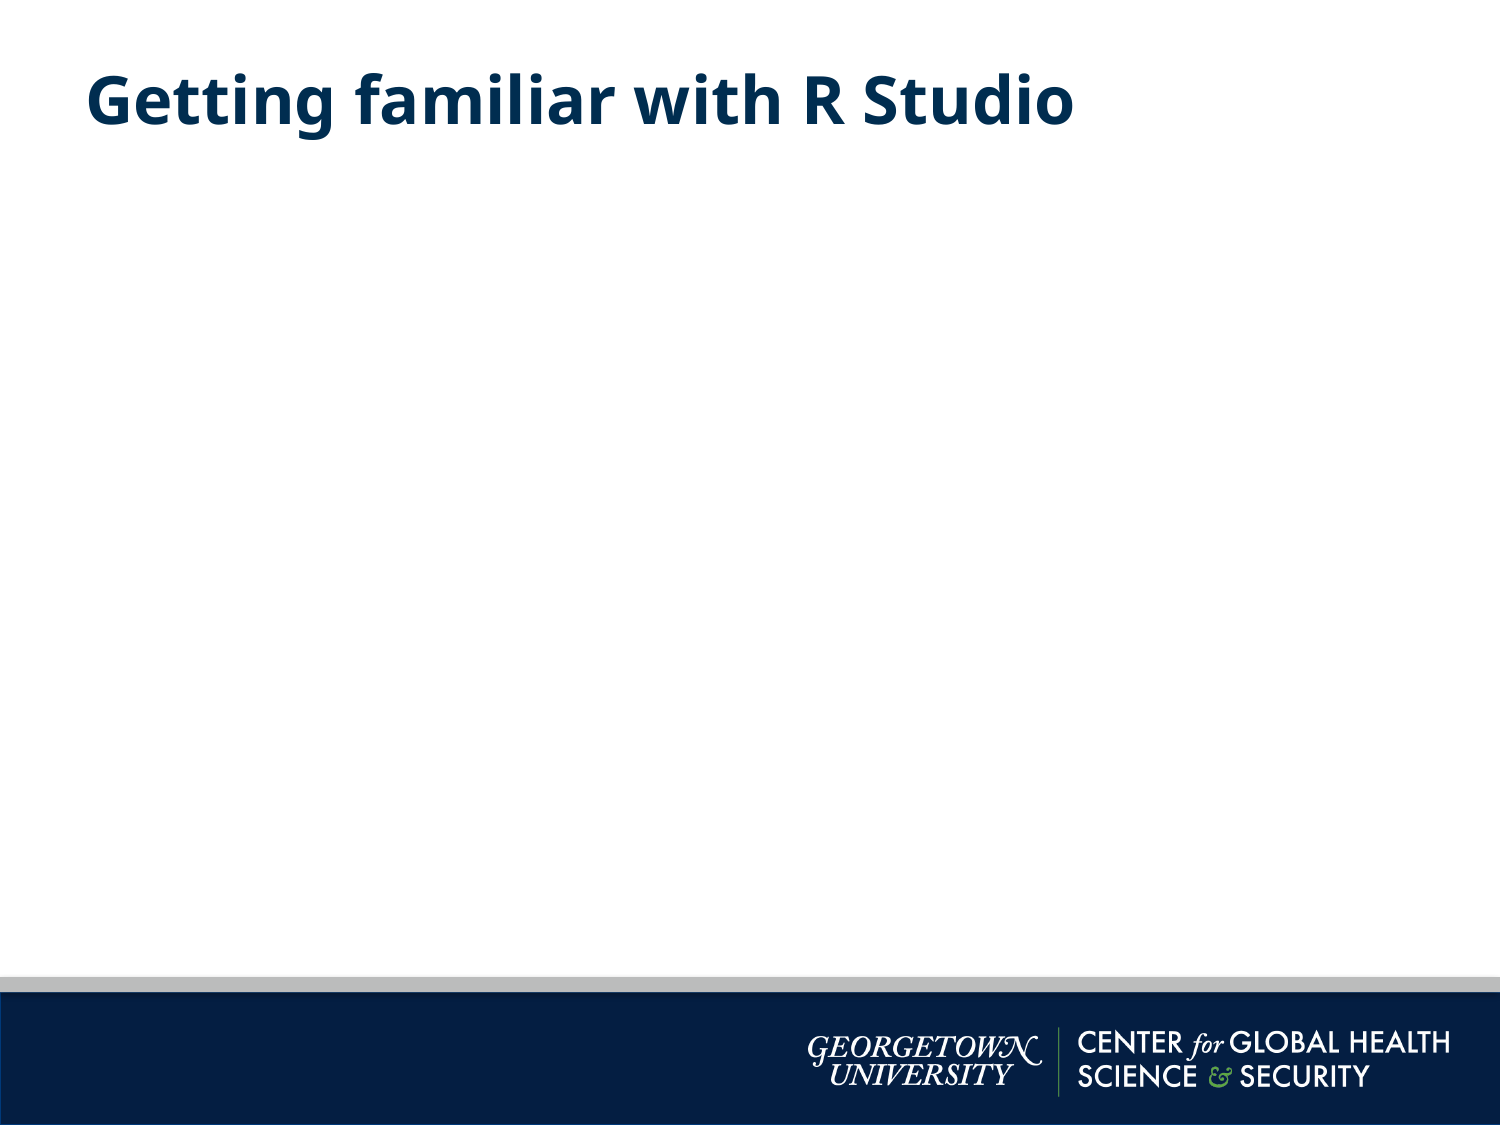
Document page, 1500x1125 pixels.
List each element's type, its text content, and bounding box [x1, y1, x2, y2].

text_box Getting familiar with R Studio [70, 50, 1153, 238]
picture [808, 1027, 1449, 1097]
